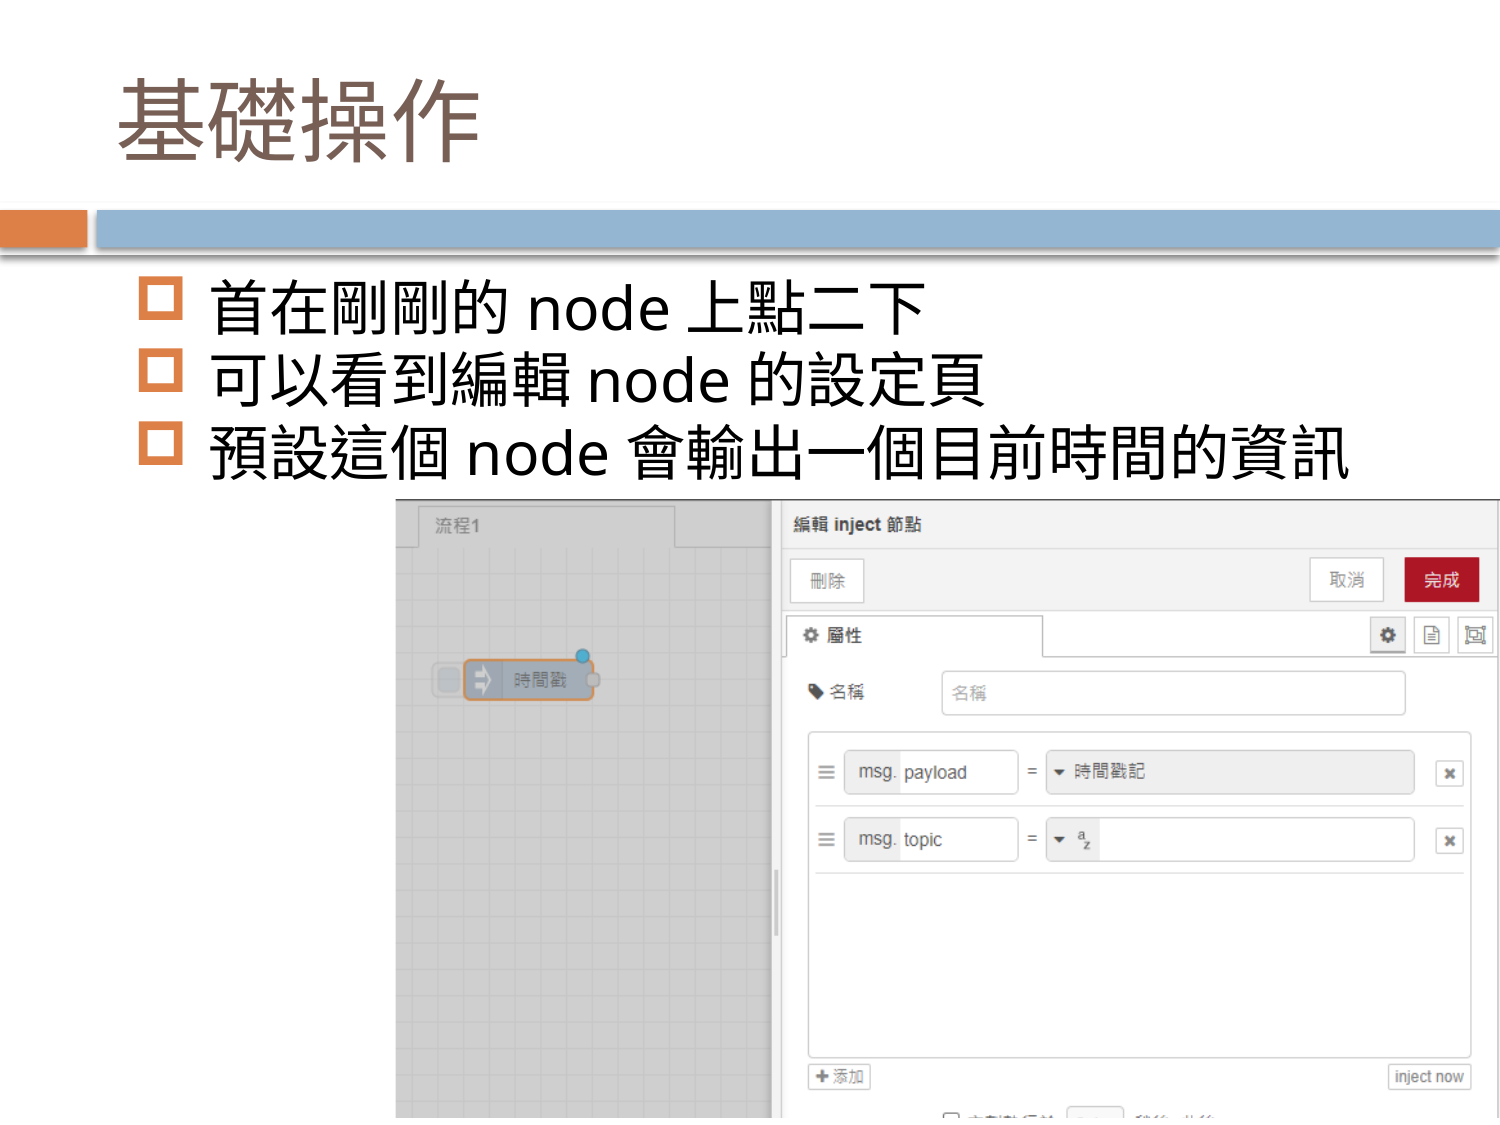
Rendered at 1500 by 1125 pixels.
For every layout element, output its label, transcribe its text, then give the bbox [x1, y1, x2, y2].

list 首在剛剛的node上點二下 可以看到編輯node的設定頁 預設這個node會輸出一個目前時間的資訊 [100, 262, 1438, 1000]
picture [395, 498, 1500, 1118]
title 基礎操作 [100, 37, 1438, 200]
